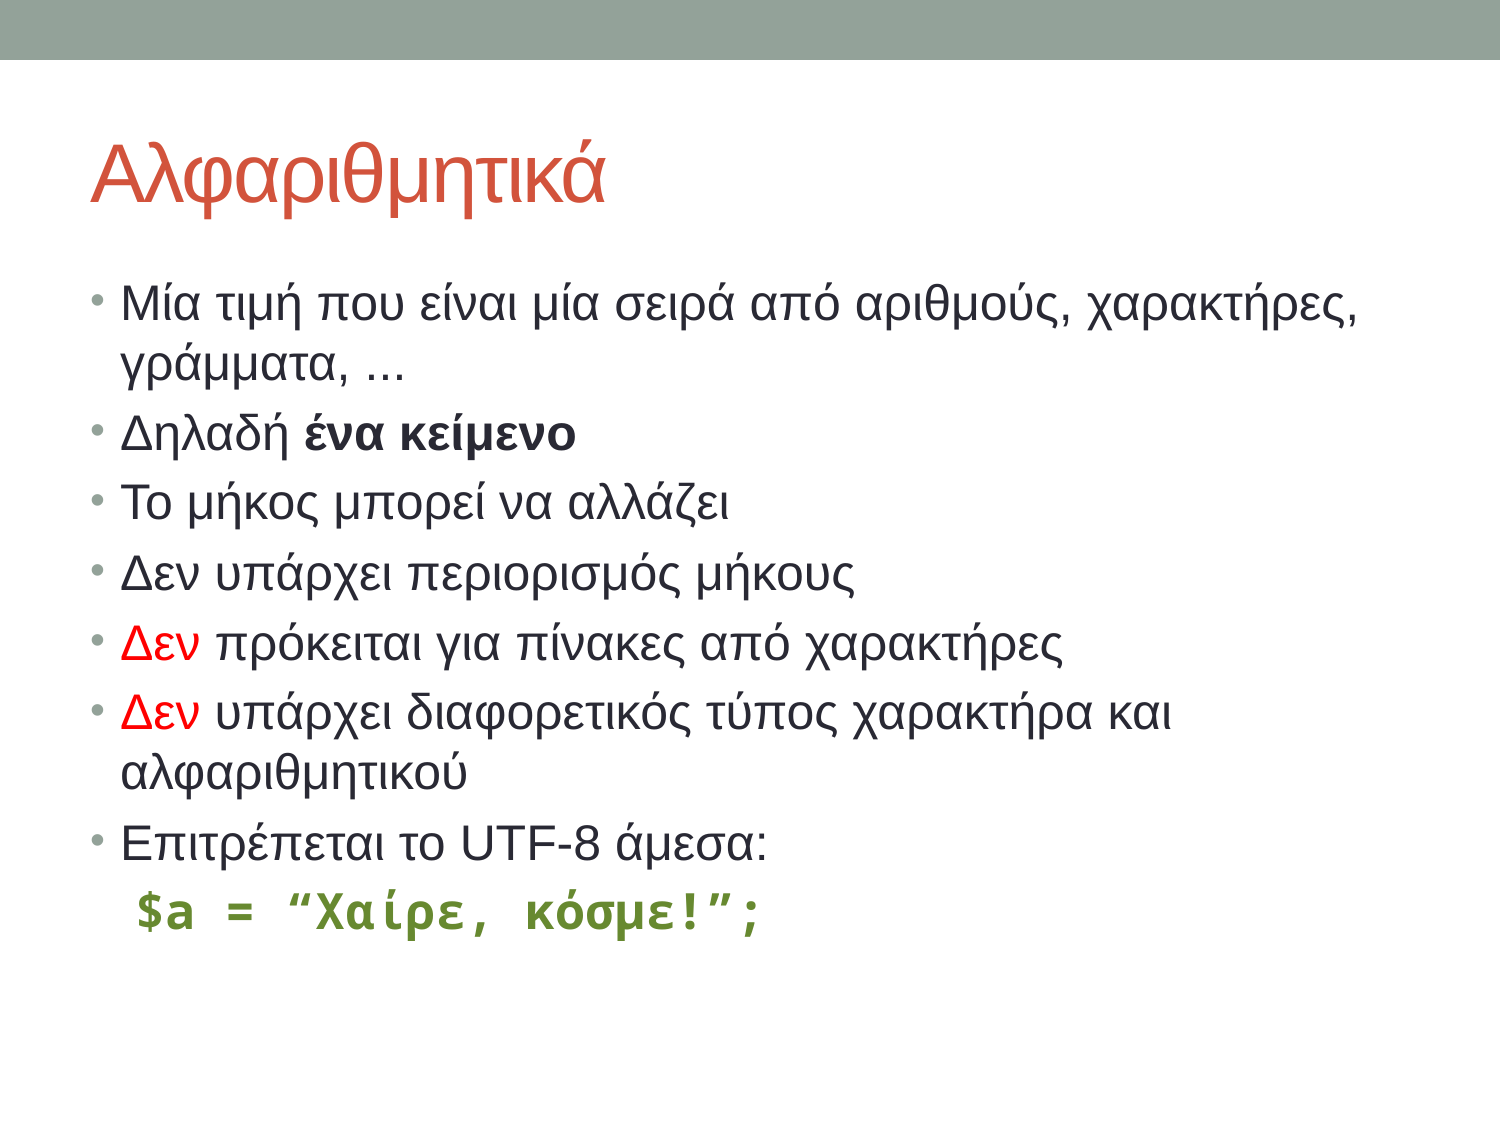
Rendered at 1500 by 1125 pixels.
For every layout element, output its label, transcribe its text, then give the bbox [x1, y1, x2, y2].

list Μία τιμή που είναι μία σειρά από αριθμούς, χαρακτήρες, γράμματα, ... Δηλαδή ένα κείμενο Το μήκος μπορεί να αλλάζει Δεν υπάρχει περιορισμός μήκους Δεν πρόκειται για πίνακες από χαρακτήρες Δεν υπάρχει διαφορετικός τύπος χαρακτήρα και αλφαριθμητικού Επιτρέπεται το UTF-8 άμεσα: $a = “Χαίρε, κόσμε!”; [75, 262, 1425, 1063]
title Αλφαριθμητικά [75, 87, 1425, 250]
